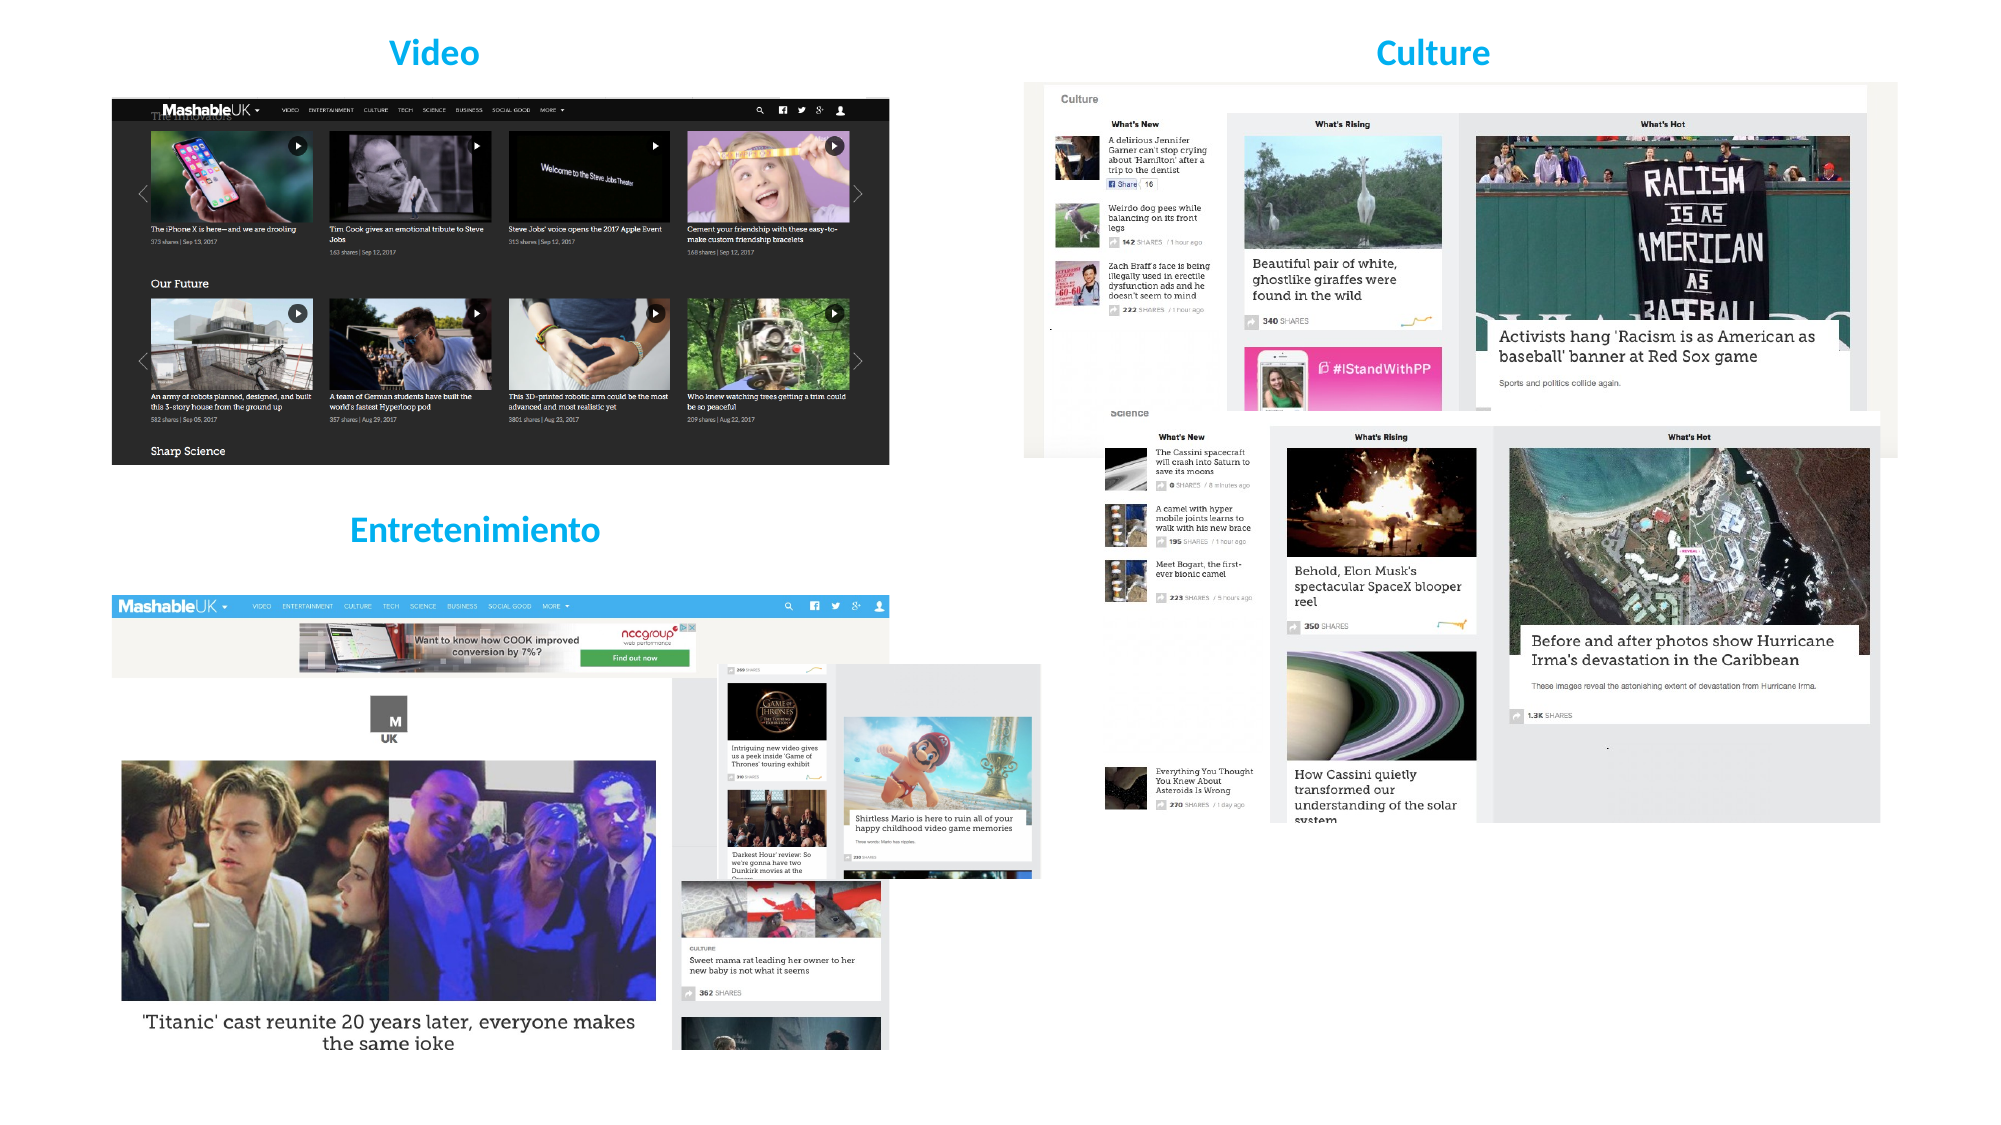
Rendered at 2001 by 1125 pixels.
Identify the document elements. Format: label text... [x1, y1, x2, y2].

text_box [1023, 82, 1898, 458]
text_box [1103, 411, 1881, 823]
picture [111, 595, 1042, 1050]
text_box Video [387, 25, 482, 73]
text_box Entretenimiento [348, 502, 607, 550]
text_box Culture [1374, 25, 1493, 73]
picture [111, 97, 890, 465]
